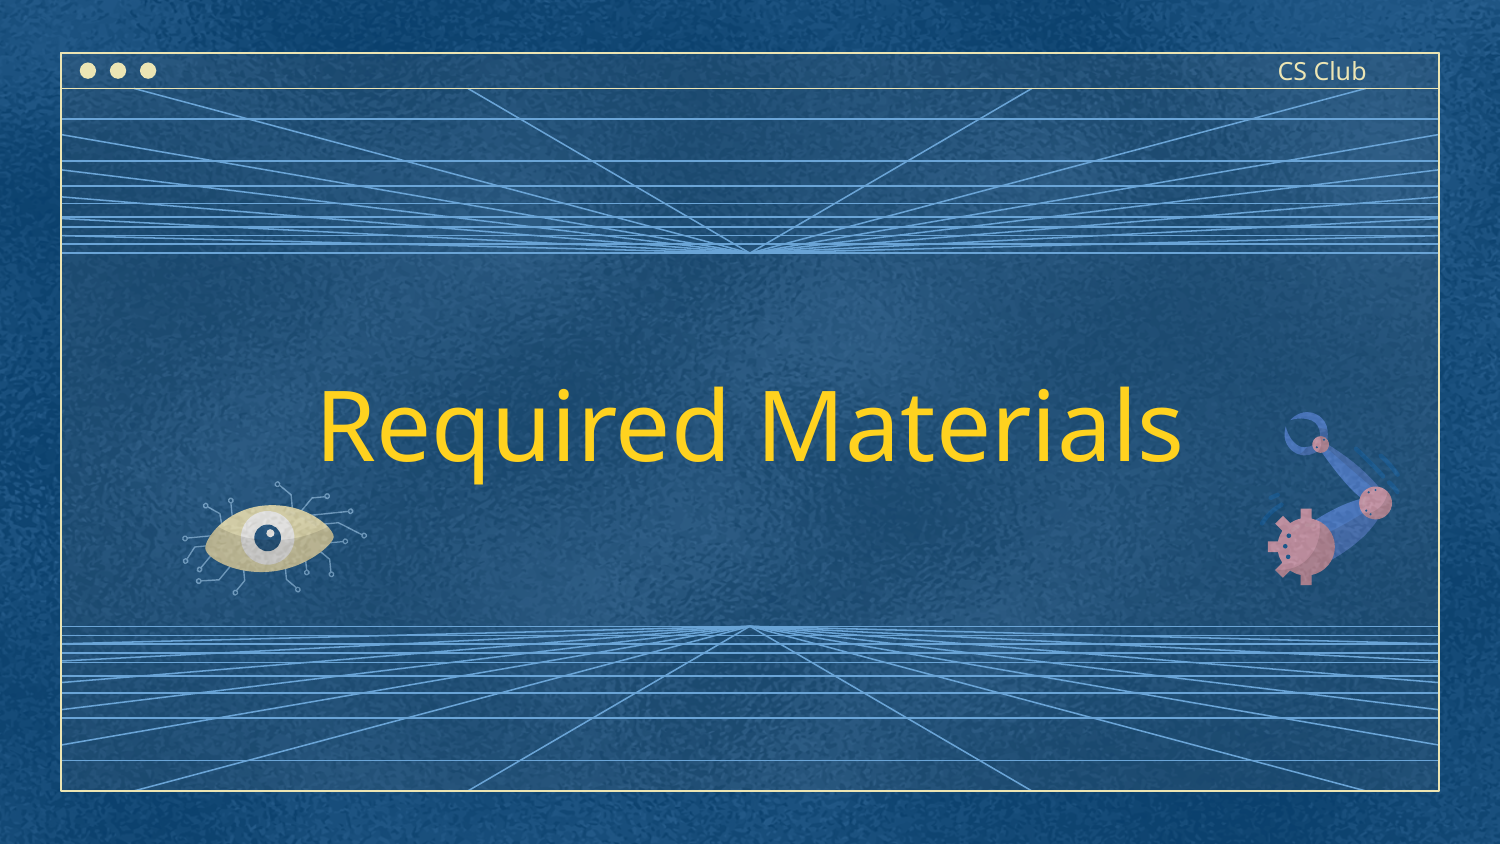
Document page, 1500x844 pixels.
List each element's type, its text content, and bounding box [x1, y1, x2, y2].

title CS Club [1088, 53, 1382, 89]
title Required Materials [175, 352, 1325, 491]
